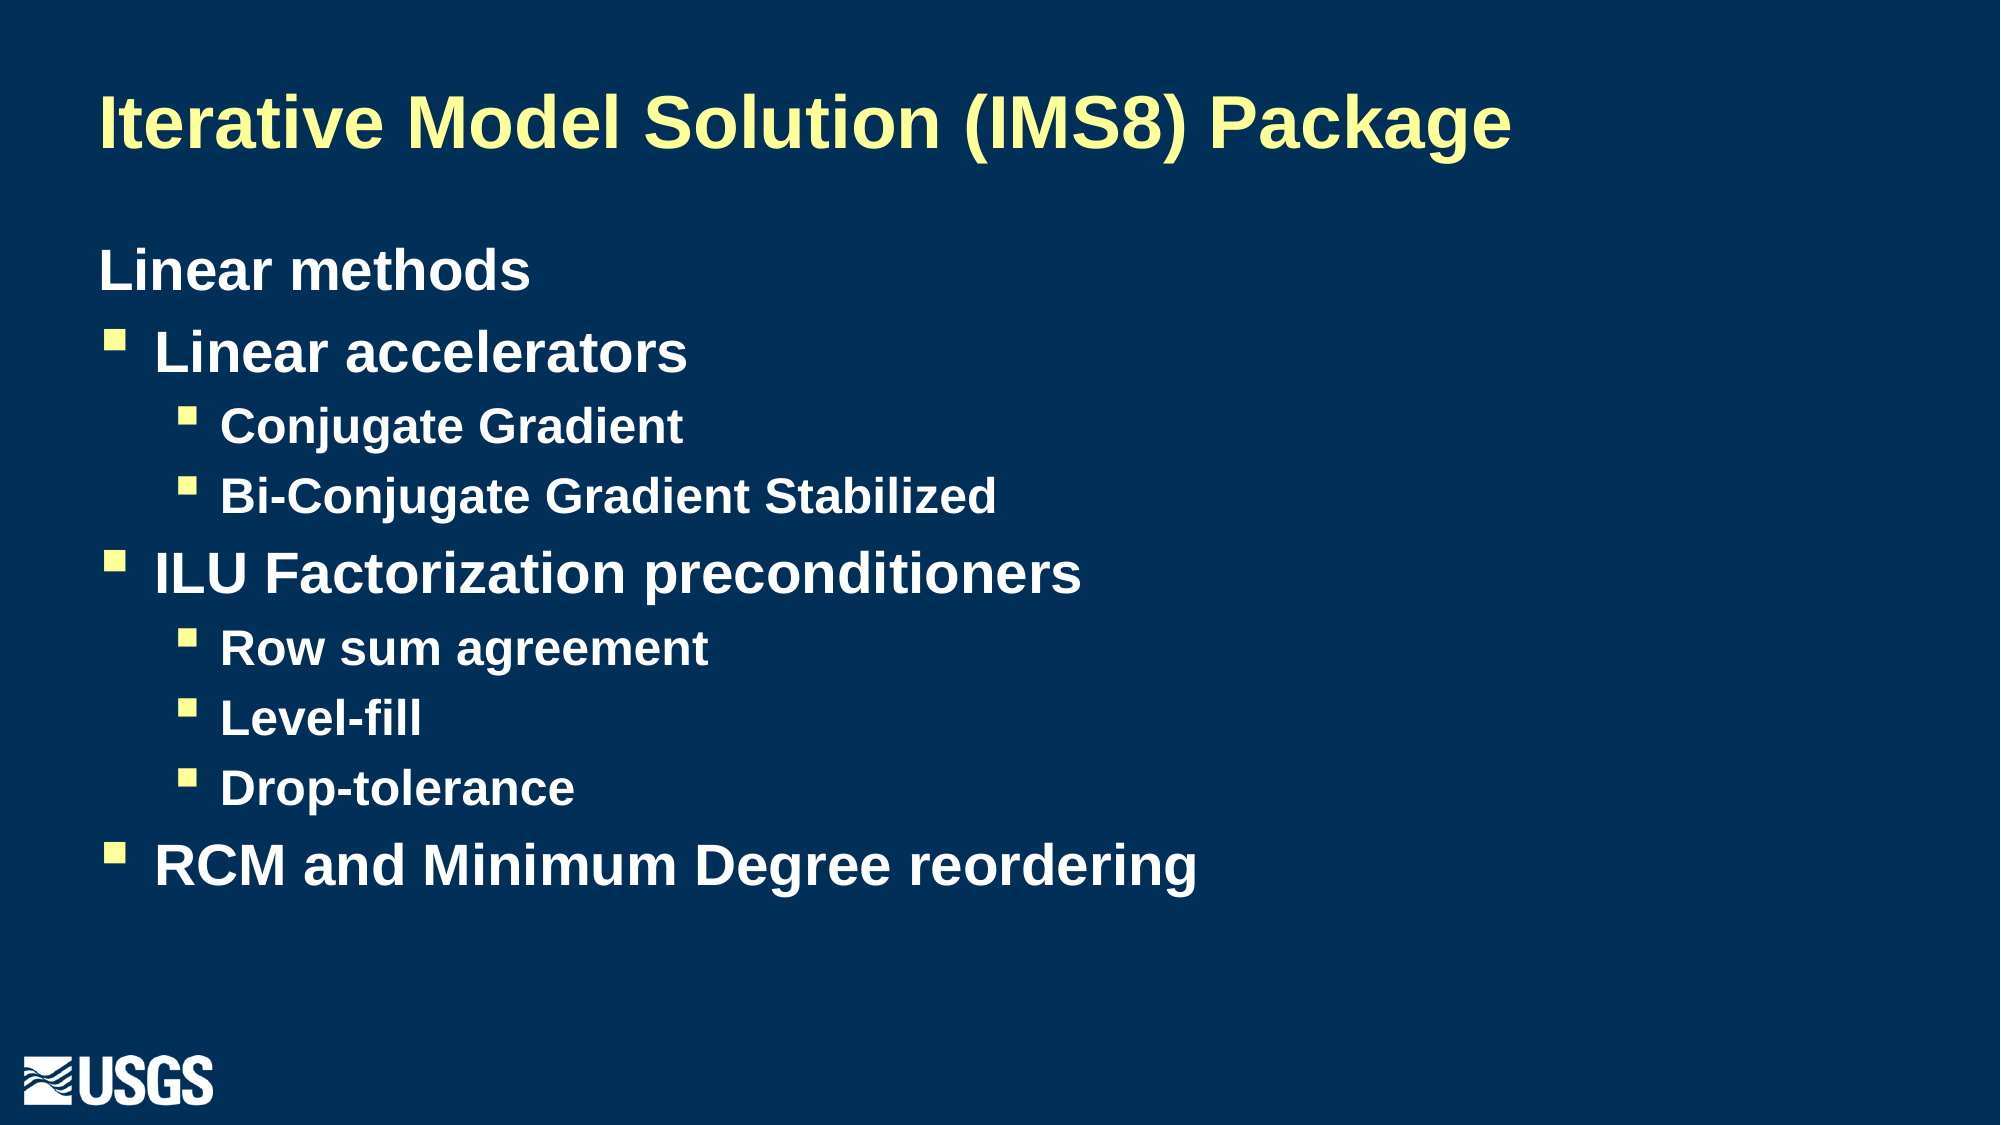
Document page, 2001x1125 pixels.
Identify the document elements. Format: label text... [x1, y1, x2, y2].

title Iterative Model Solution (IMS8) Package [83, 24, 1900, 213]
list Linear methods Linear accelerators Conjugate Gradient Bi-Conjugate Gradient Stabilized ILU Factorization preconditioners Row sum agreement Level-fill Drop-tolerance RCM and Minimum Degree reordering [83, 224, 1900, 963]
